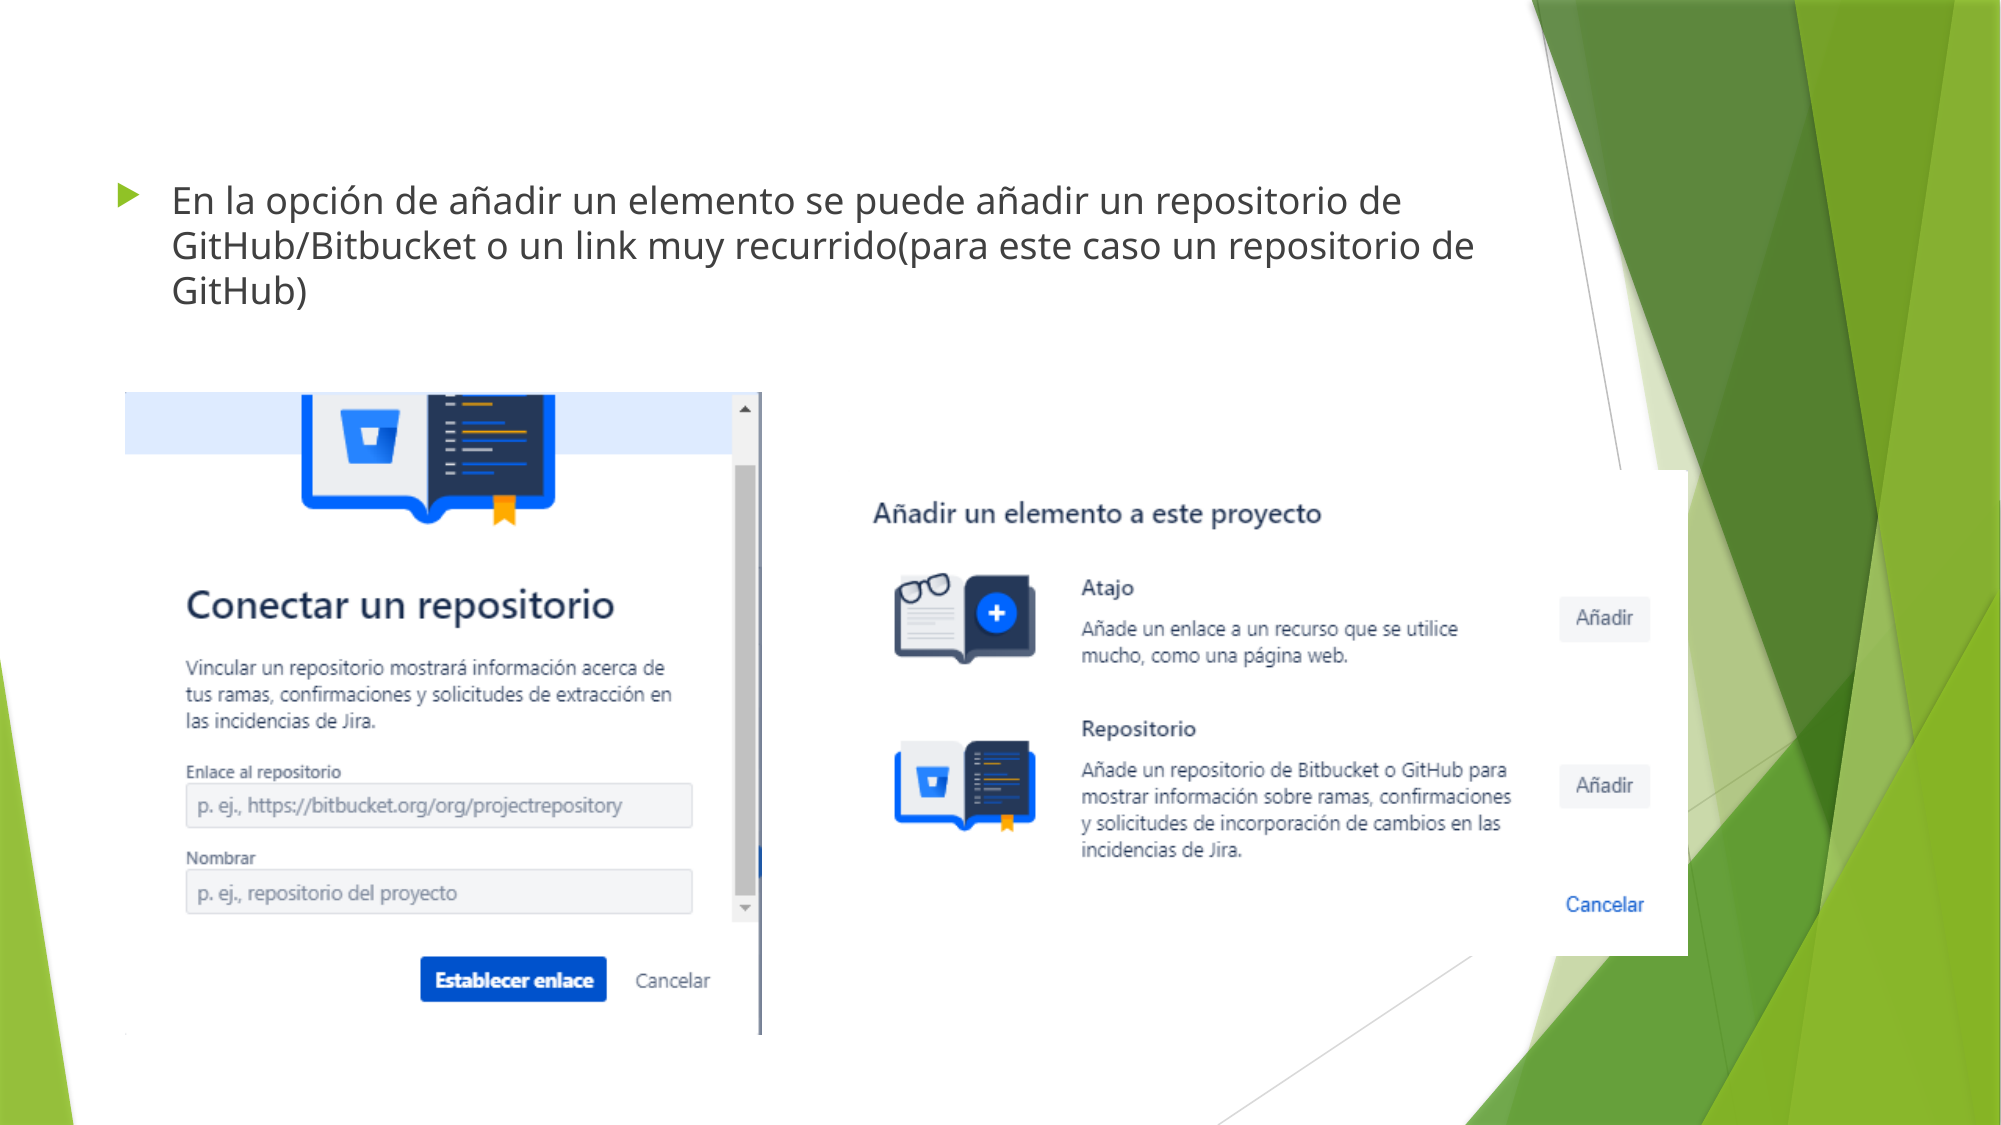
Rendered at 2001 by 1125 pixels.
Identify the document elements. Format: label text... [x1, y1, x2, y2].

picture [125, 391, 763, 1035]
picture [847, 470, 1688, 956]
list En la opción de añadir un elemento se puede añadir un repositorio de GitHub/Bitbucket o un link muy recurrido(para este caso un repositorio de GitHub) [100, 169, 1511, 807]
